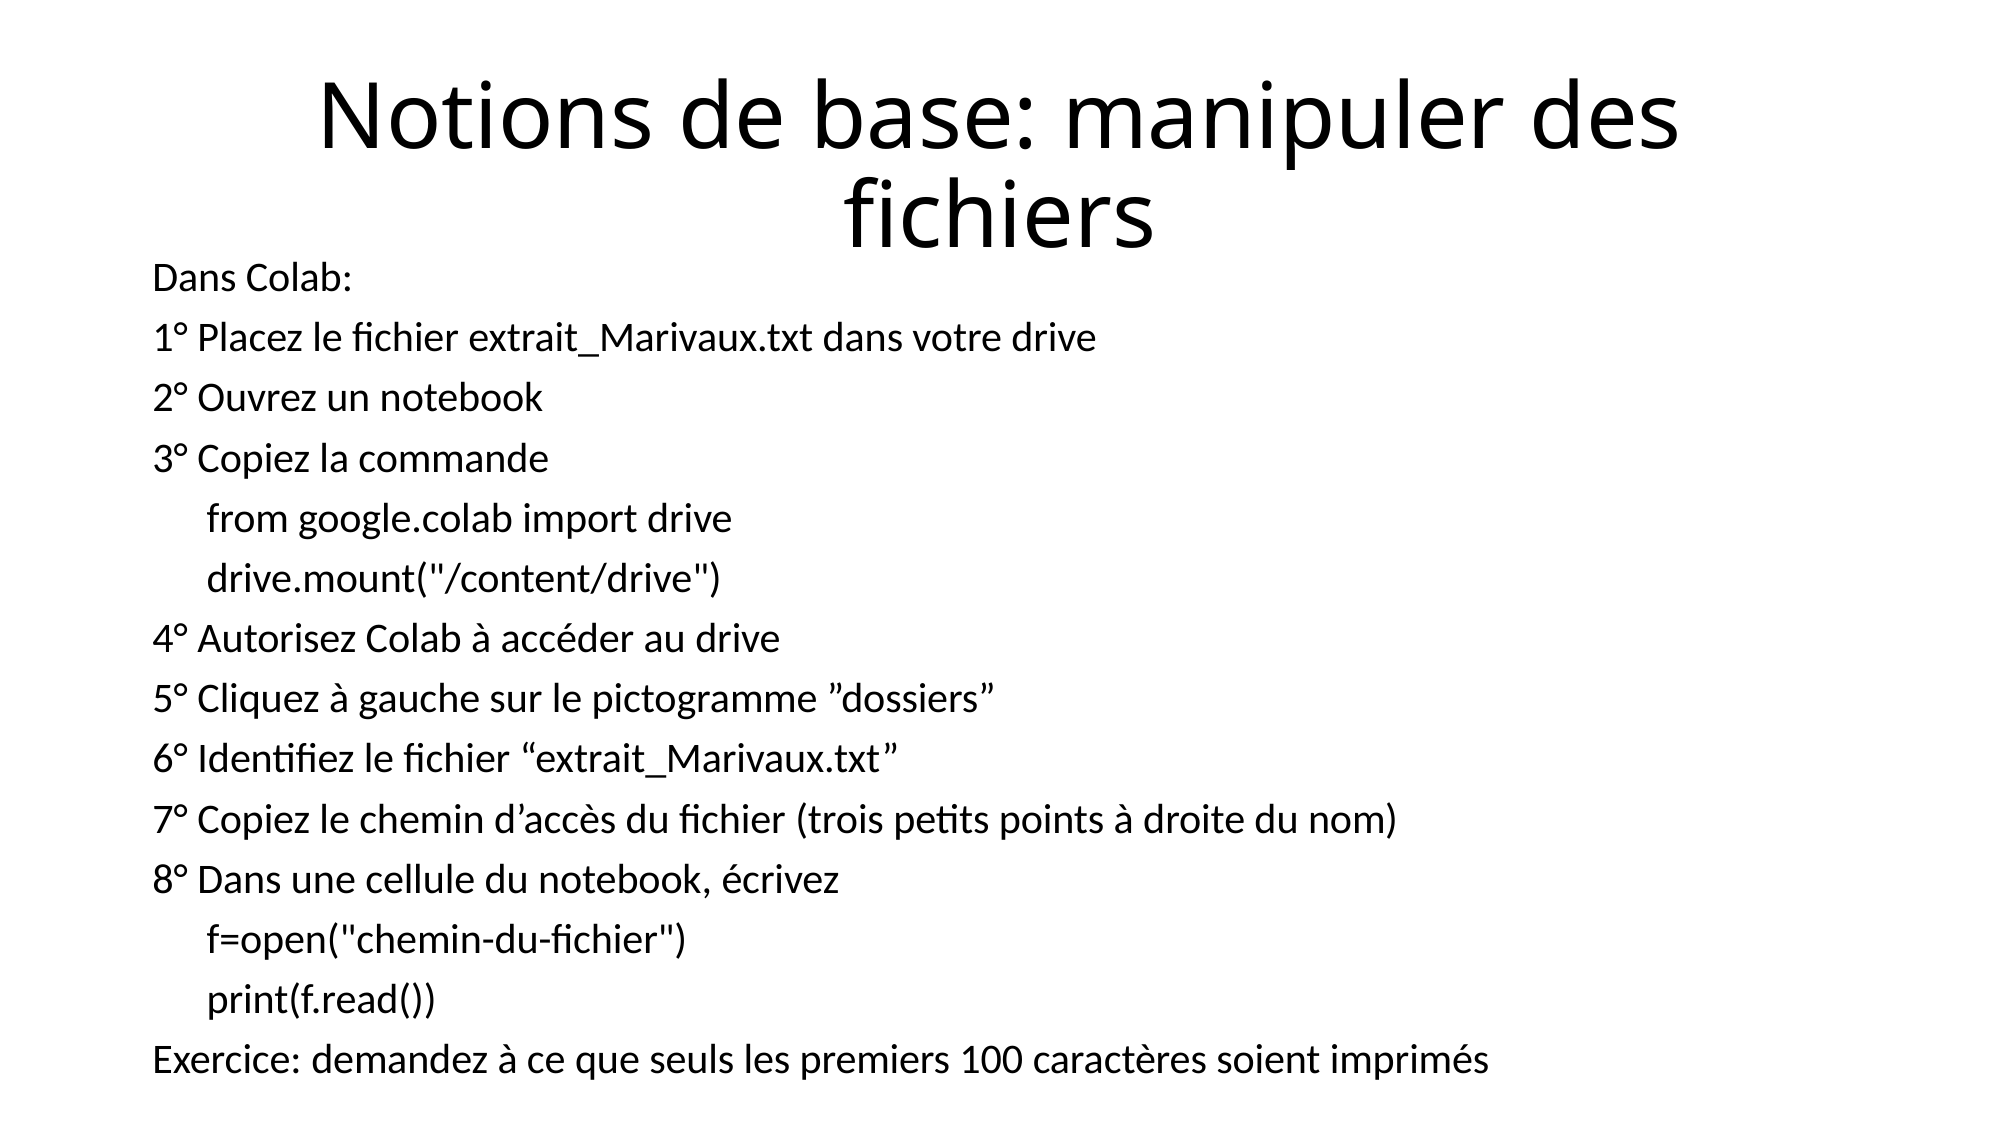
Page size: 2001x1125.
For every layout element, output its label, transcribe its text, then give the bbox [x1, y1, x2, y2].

list Dans Colab: 1° Placez le fichier extrait_Marivaux.txt dans votre drive 2° Ouvrez un notebook 3° Copiez la commande from google.colab import drive drive.mount("/content/drive") 4° Autorisez Colab à accéder au drive 5° Cliquez à gauche sur le pictogramme ”dossiers” 6° Identifiez le fichier “extrait_Marivaux.txt” 7° Copiez le chemin d’accès du fichier (trois petits points à droite du nom) 8° Dans une cellule du notebook, écrivez f=open("chemin-du-fichier") print(f.read()) Exercice: demandez à ce que seuls les premiers 100 caractères soient imprimés [137, 247, 1863, 1094]
title Notions de base: manipuler des fichiers [137, 59, 1863, 247]
